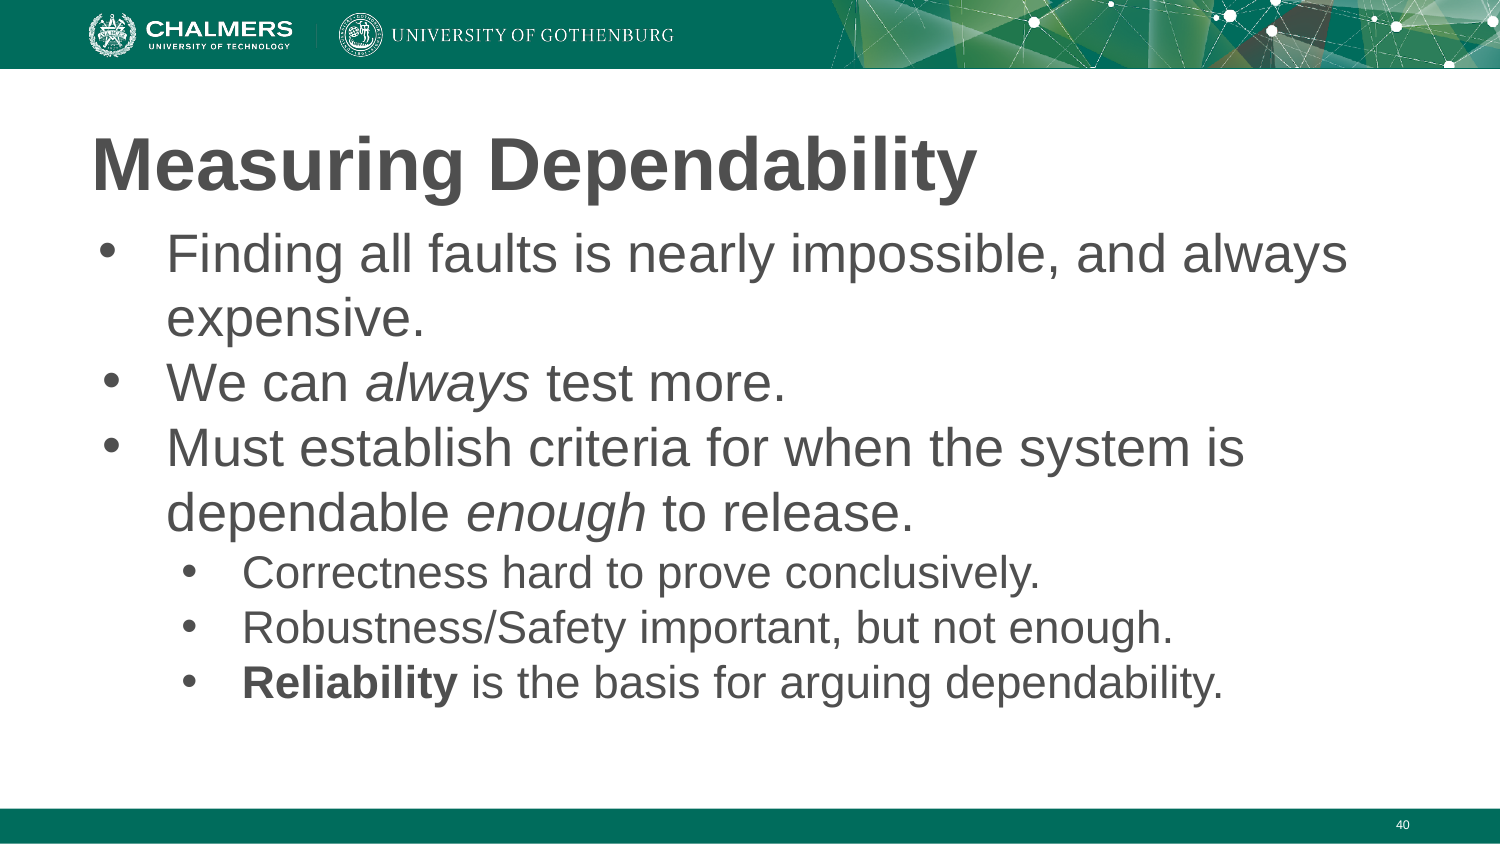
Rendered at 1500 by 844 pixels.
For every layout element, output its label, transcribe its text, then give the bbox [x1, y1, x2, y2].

picture [64, 0, 696, 85]
picture [759, 0, 1500, 68]
list Finding all faults is nearly impossible, and always expensive. We can always test more. Must establish criteria for when the system is dependable enough to release. Correctness hard to prove conclusively. Robustness/Safety important, but not enough. Reliability is the basis for arguing dependability. [76, 210, 1425, 782]
title Measuring Dependability [76, 100, 1425, 210]
slide_number ‹#› [1074, 809, 1425, 844]
